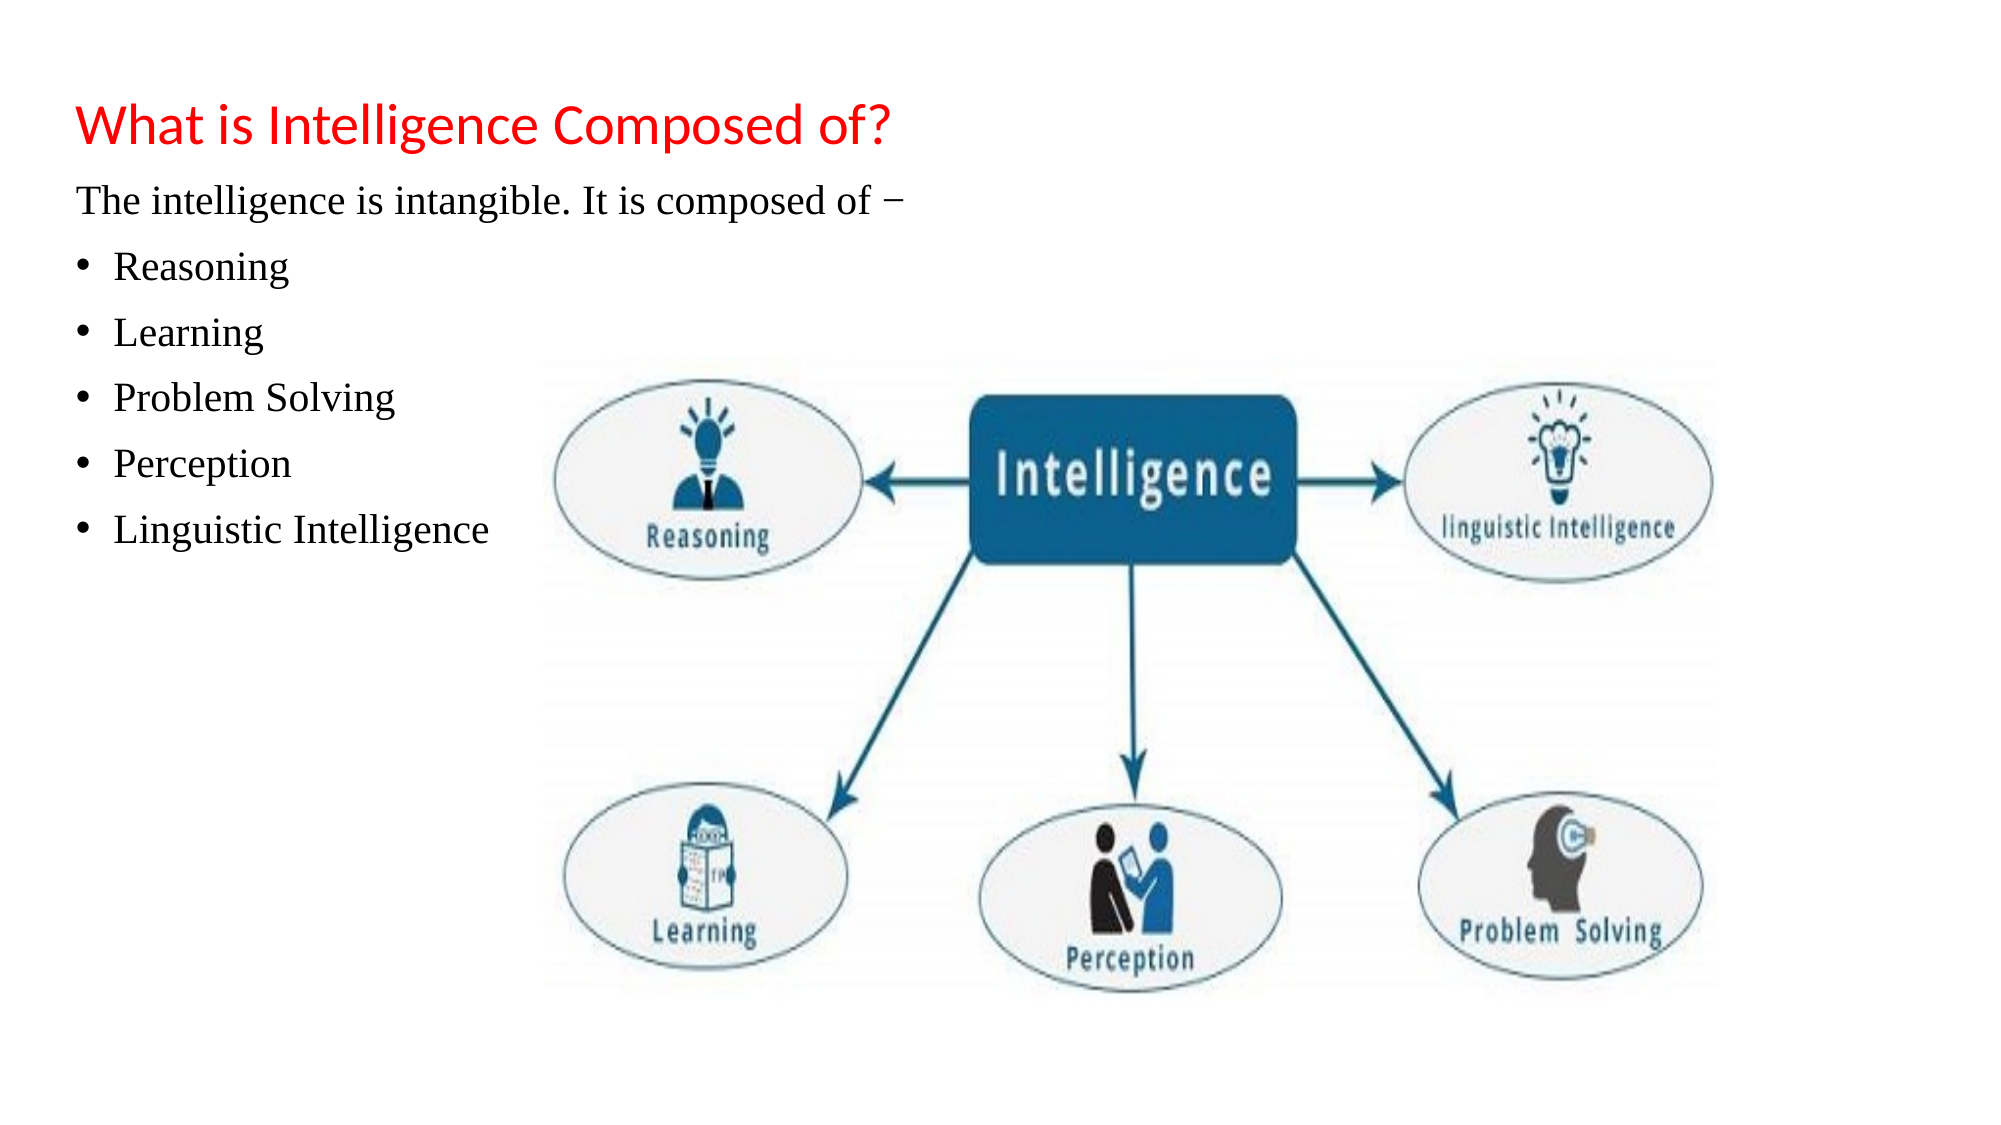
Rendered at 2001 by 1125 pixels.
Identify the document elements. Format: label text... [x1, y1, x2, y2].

picture [543, 356, 1718, 1003]
list What is Intelligence Composed of? The intelligence is intangible. It is composed of − Reasoning Learning Problem Solving Perception Linguistic Intelligence [60, 87, 1819, 1125]
